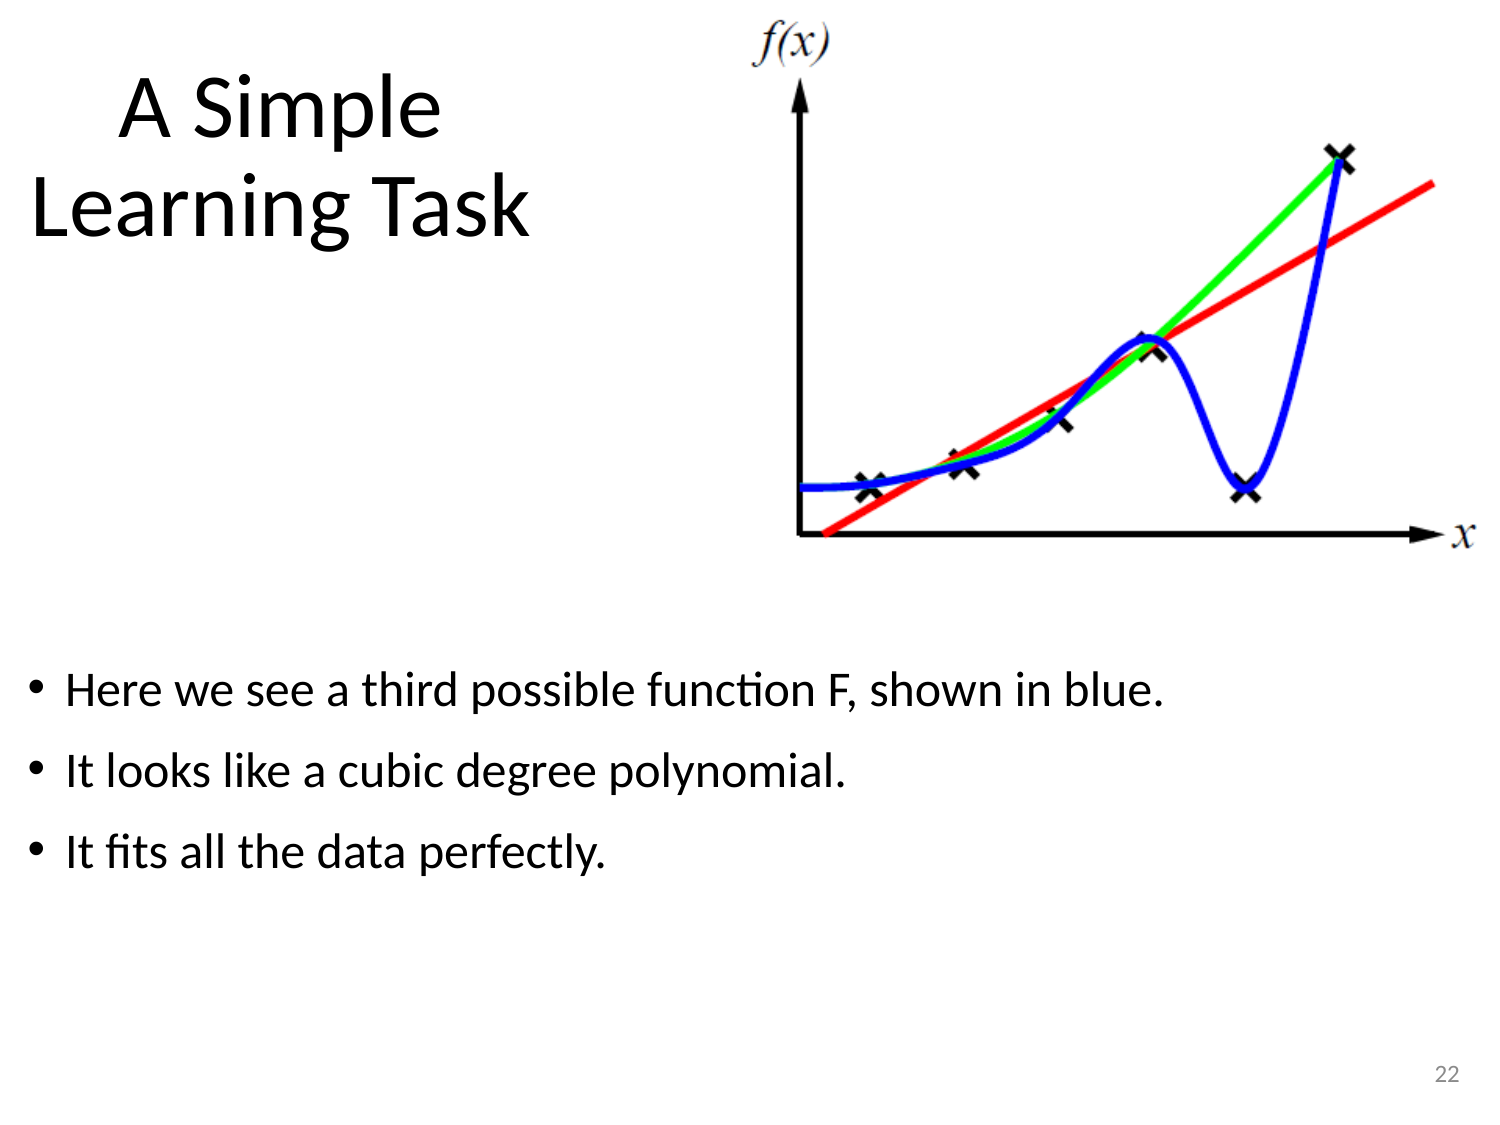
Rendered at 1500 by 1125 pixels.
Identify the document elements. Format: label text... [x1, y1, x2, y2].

slide_number 22 [1353, 1042, 1475, 1103]
list Here we see a third possible function F, shown in blue. It looks like a cubic degree polynomial. It fits all the data perfectly. [12, 487, 1475, 908]
picture [737, 11, 1488, 567]
title A Simple Learning Task [12, 24, 550, 290]
